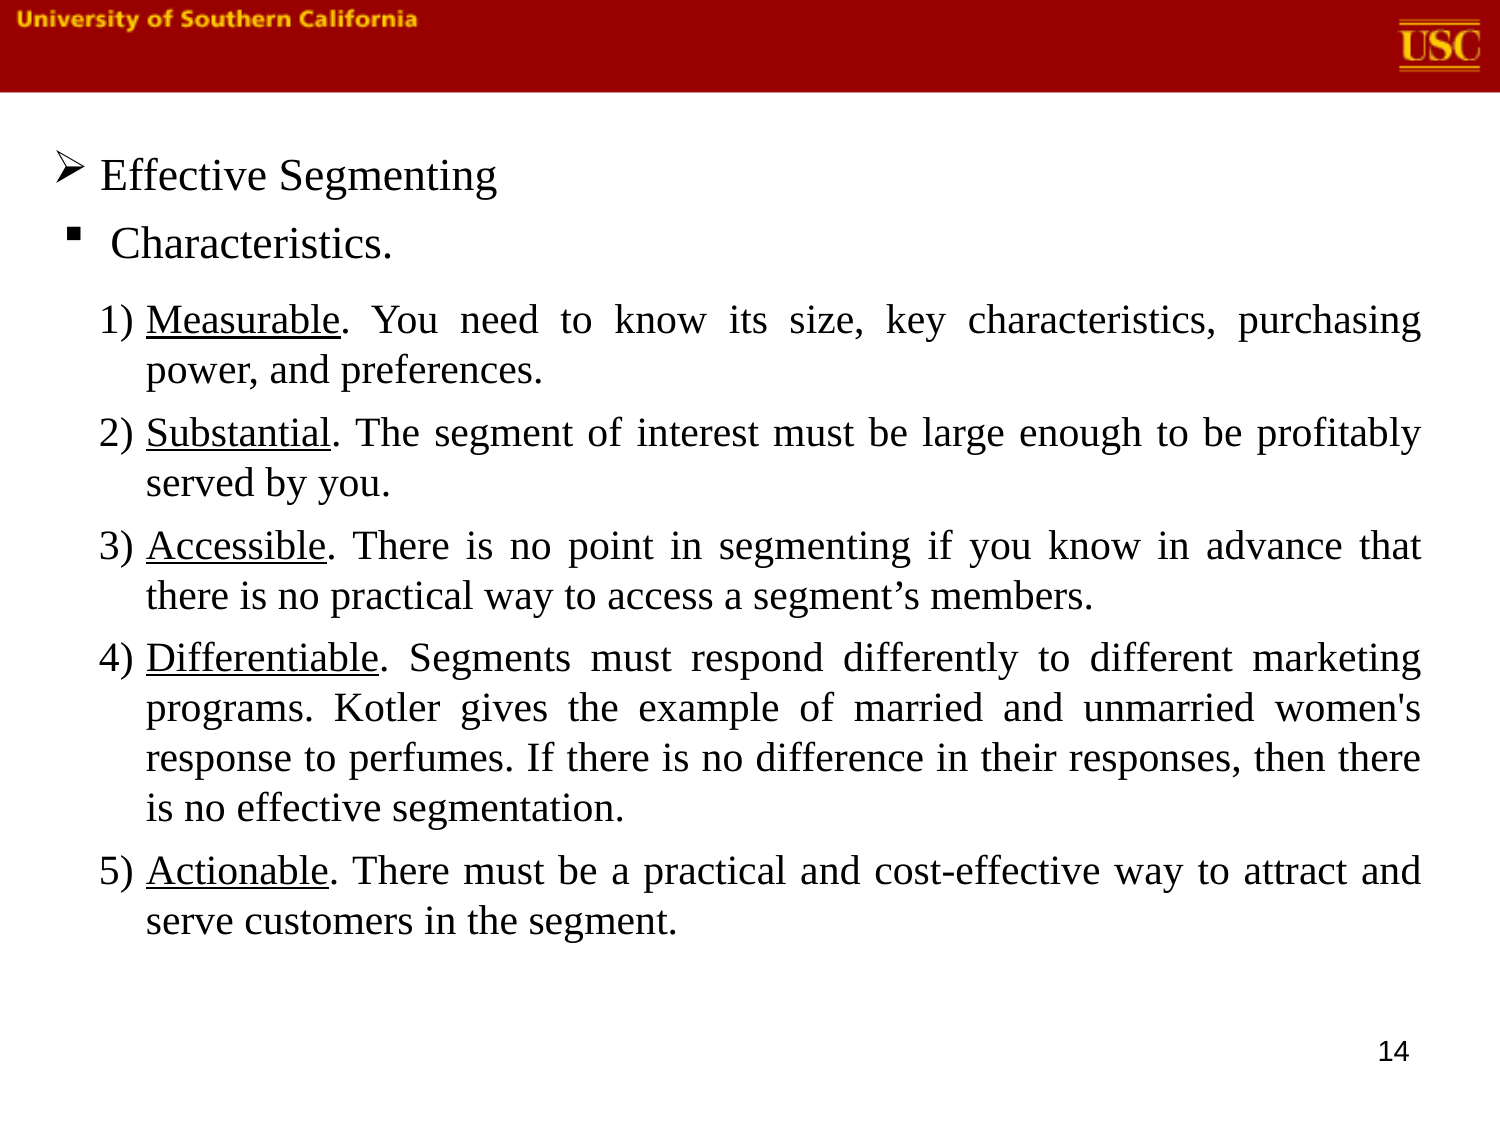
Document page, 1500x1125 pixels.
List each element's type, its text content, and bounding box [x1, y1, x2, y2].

picture [0, 0, 1500, 1125]
text_box Effective Segmenting Characteristics. Measurable. You need to know its size, key characteristics, purchasing power, and preferences. Substantial. The segment of interest must be large enough to be profitably served by you. Accessible. There is no point in segmenting if you know in advance that there is no practical way to access a segment’s members. Differentiable. Segments must respond differently to different marketing programs. Kotler gives the example of married and unmarried women's response to perfumes. If there is no difference in their responses, then there is no effective segmentation. Actionable. There must be a practical and cost-effective way to attract and serve customers in the segment. [37, 137, 1438, 1115]
